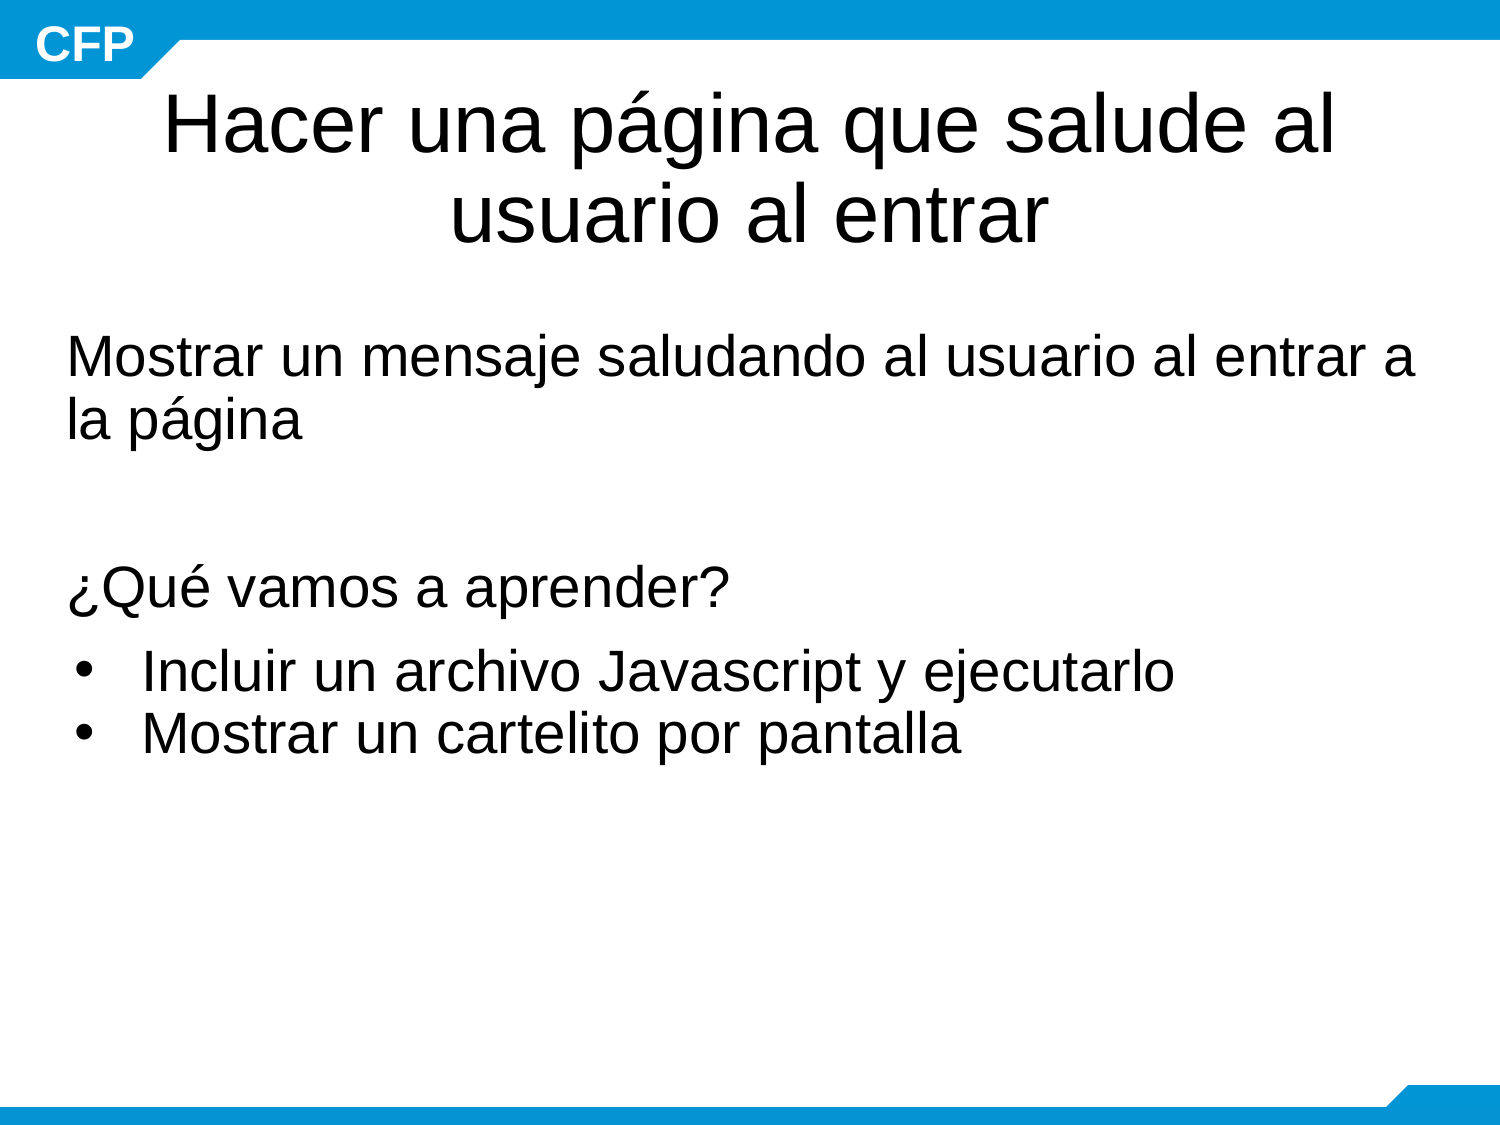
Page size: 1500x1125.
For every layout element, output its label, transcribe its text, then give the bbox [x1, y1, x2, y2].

list Mostrar un mensaje saludando al usuario al entrar a la página ¿Qué vamos a aprender? Incluir un archivo Javascript y ejecutarlo Mostrar un cartelito por pantalla [51, 318, 1449, 1053]
title Hacer una página que salude al usuario al entrar [103, 70, 1397, 271]
